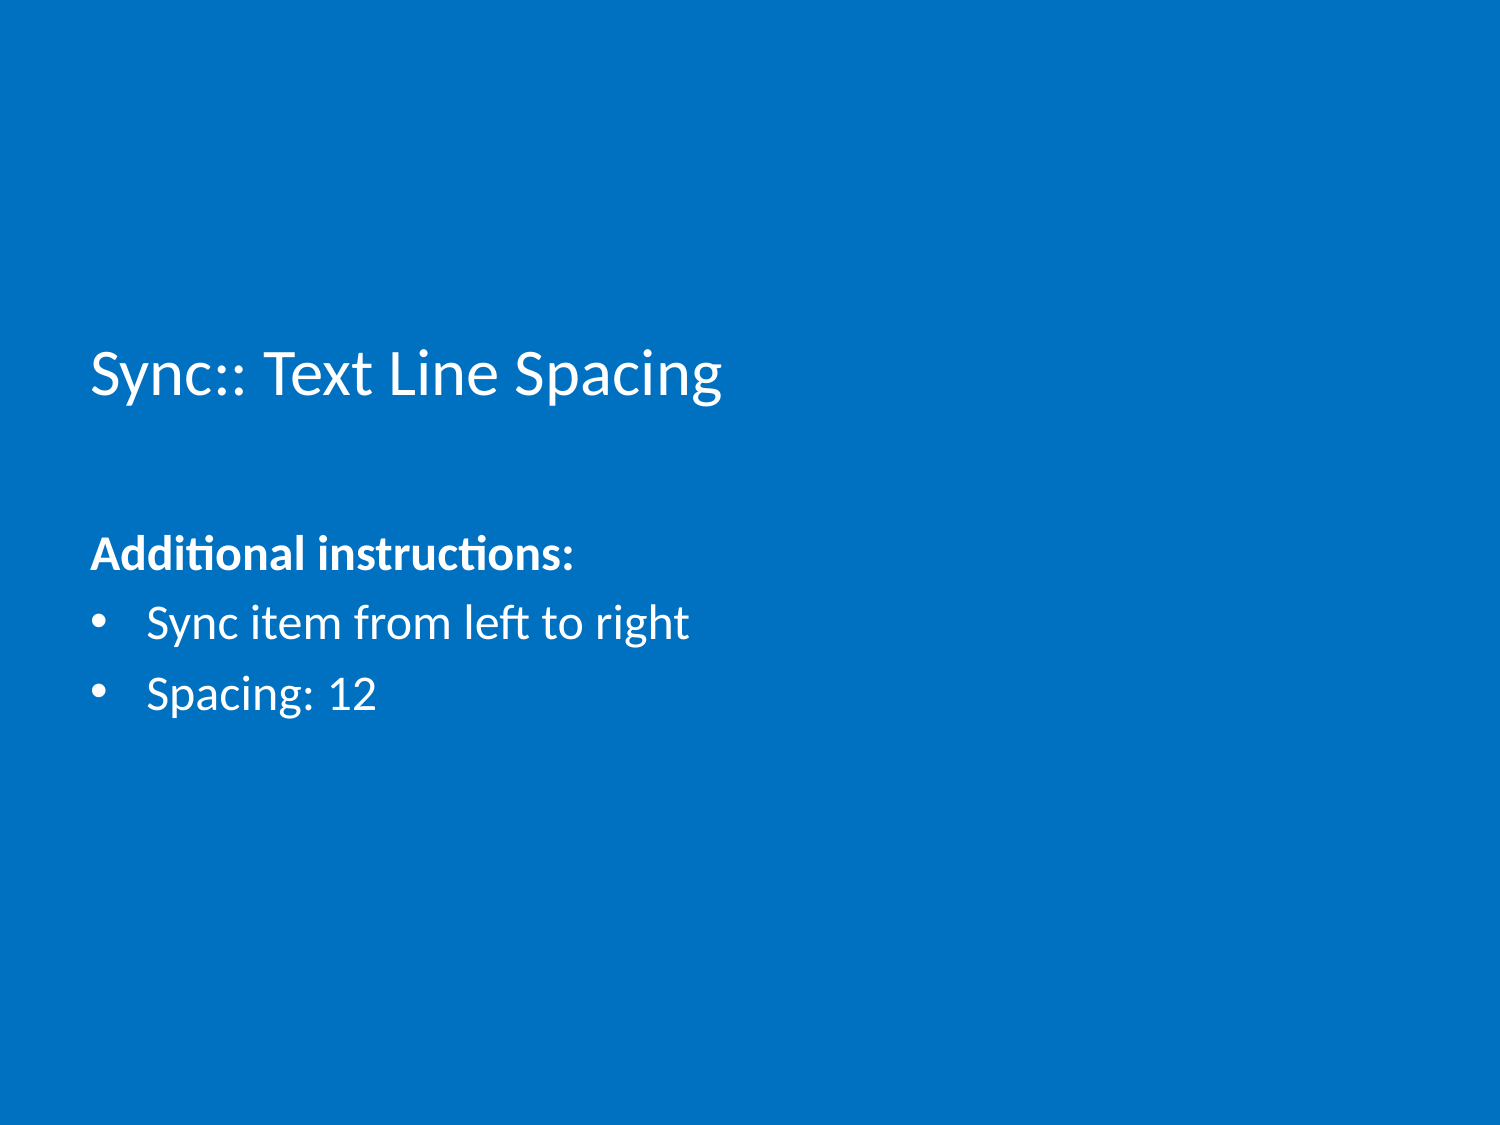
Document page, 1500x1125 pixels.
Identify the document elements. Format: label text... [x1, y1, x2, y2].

title Sync:: Text Line Spacing [75, 275, 1425, 463]
list Additional instructions: Sync item from left to right Spacing: 12 [75, 512, 1425, 1005]
